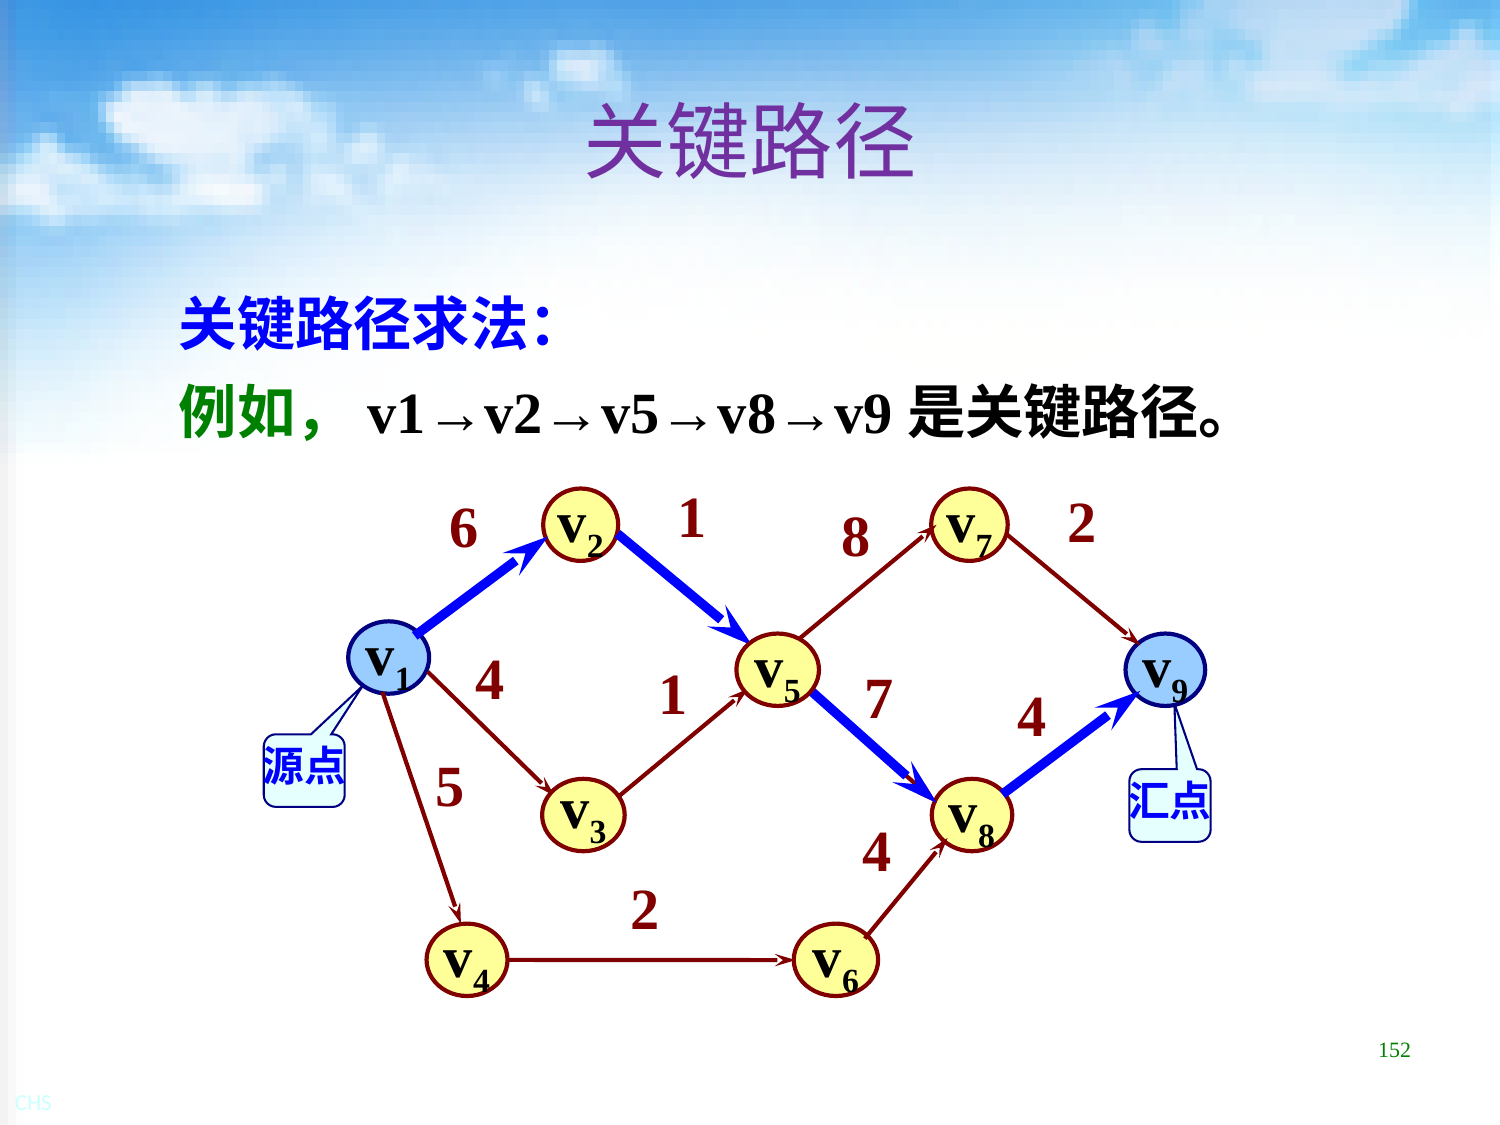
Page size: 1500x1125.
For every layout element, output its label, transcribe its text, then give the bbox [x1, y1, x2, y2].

picture [0, 0, 1500, 1125]
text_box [263, 487, 1211, 997]
slide_number 152 [1359, 1031, 1430, 1067]
title 关键路径 [163, 44, 1337, 233]
list 关键路径求法： 例如，v1→v2→v5→v8→v9是关键路径。 [163, 262, 1337, 985]
